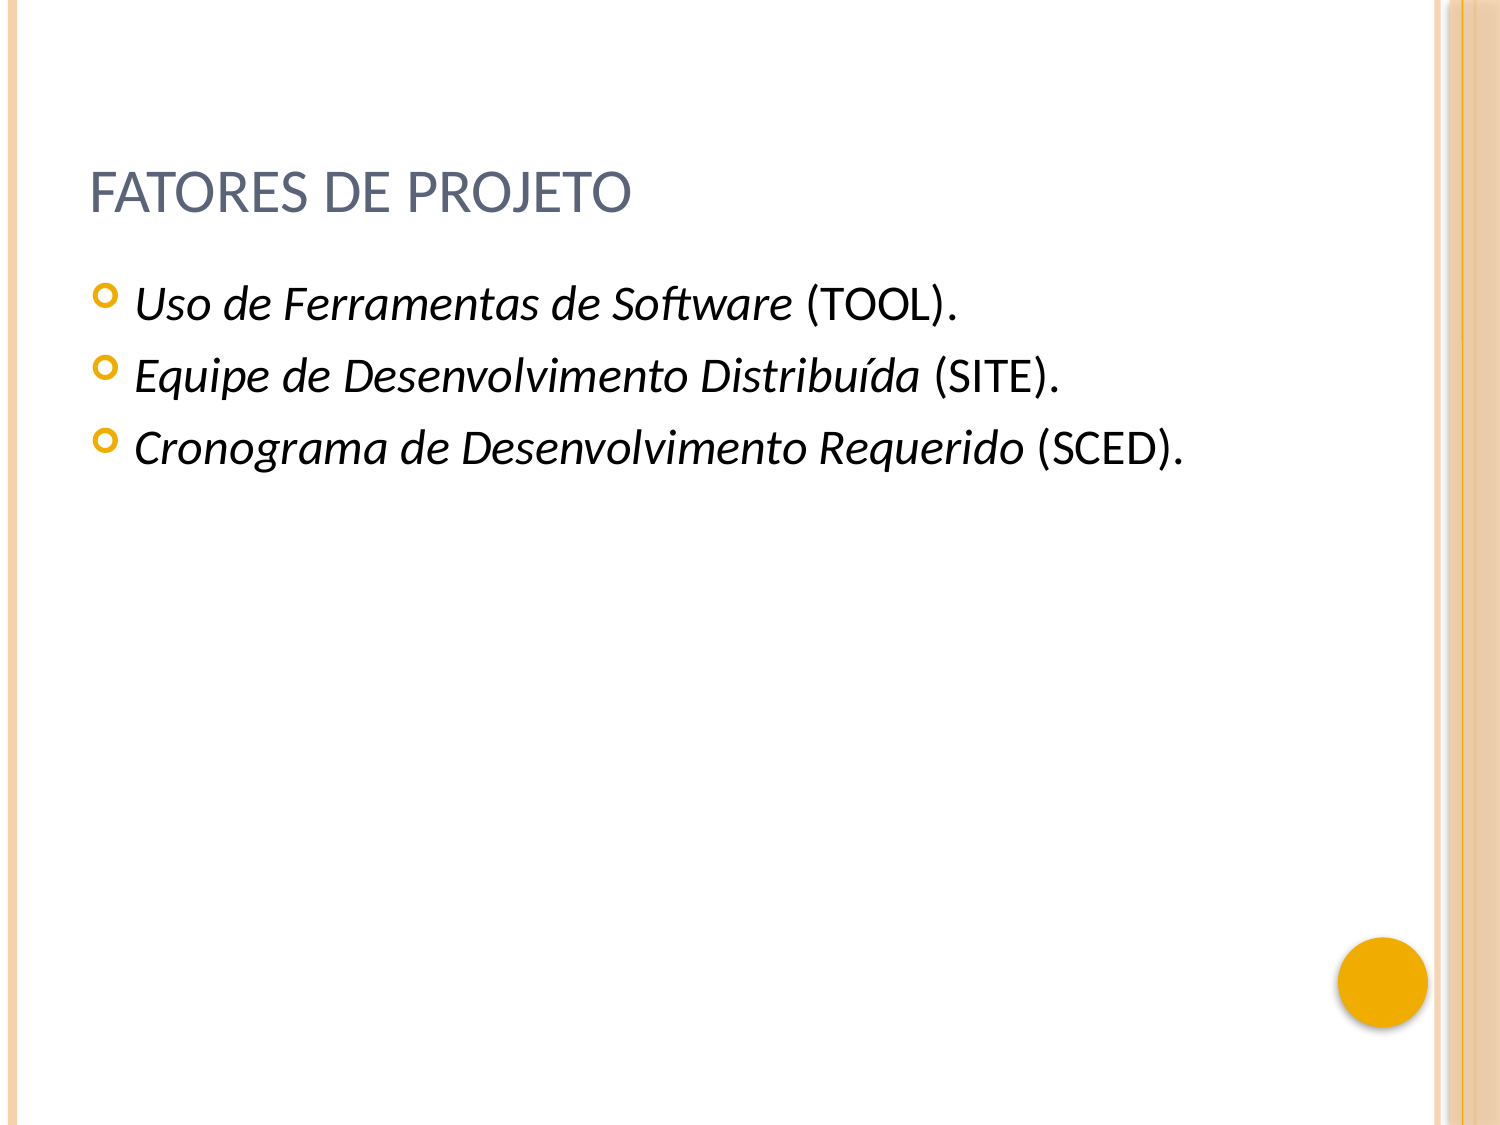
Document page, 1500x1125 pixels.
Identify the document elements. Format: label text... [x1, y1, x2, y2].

list Uso de Ferramentas de Software (TOOL). Equipe de Desenvolvimento Distribuída (SITE). Cronograma de Desenvolvimento Requerido (SCED). [75, 262, 1300, 1062]
title Fatores de projeto [75, 45, 1300, 233]
